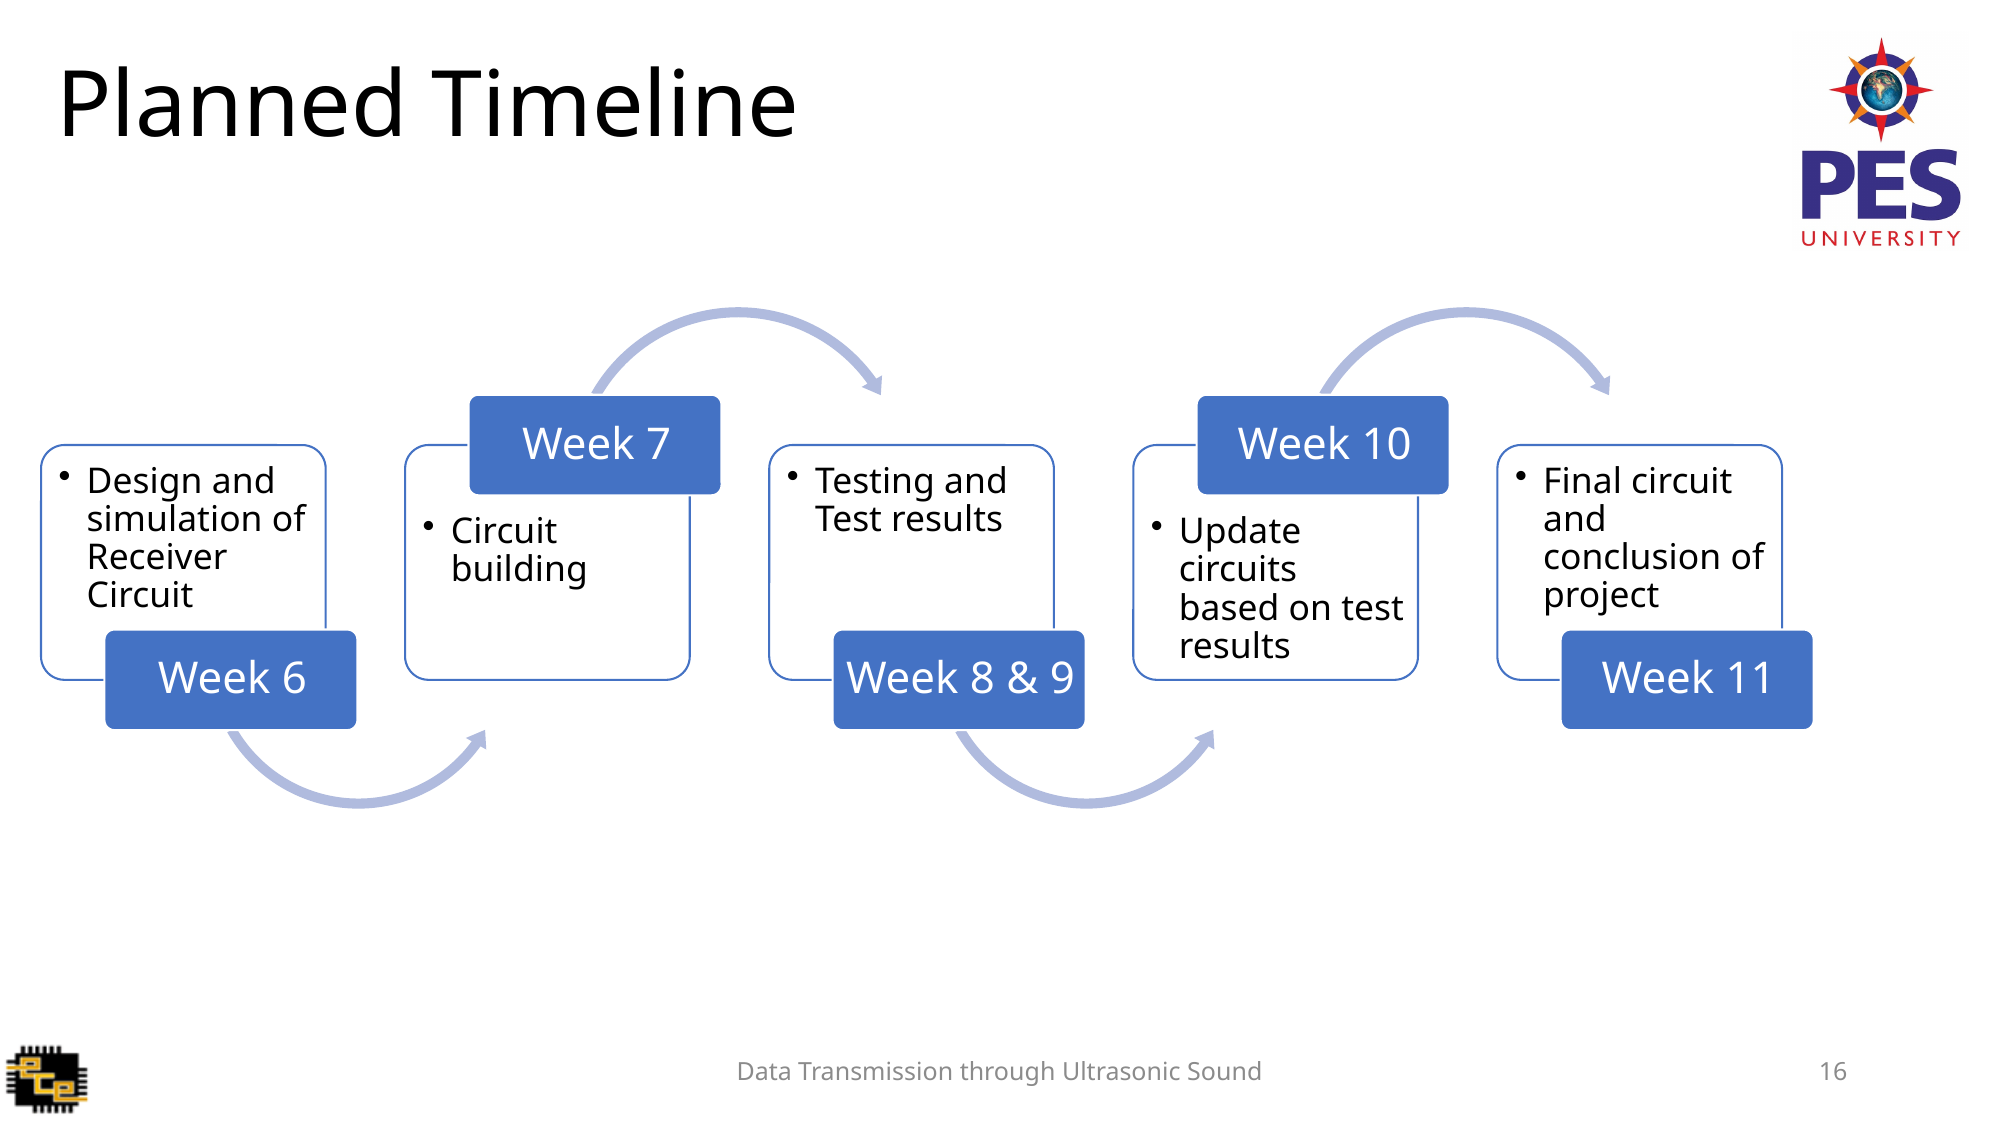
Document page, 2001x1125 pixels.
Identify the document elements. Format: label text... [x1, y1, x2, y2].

slide_number 16 [1412, 1042, 1863, 1103]
picture [0, 1042, 94, 1125]
picture [1792, 31, 1969, 252]
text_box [40, 117, 1814, 1007]
footer Data Transmission through Ultrasonic Sound [662, 1042, 1338, 1103]
title Planned Timeline [41, 36, 1766, 117]
